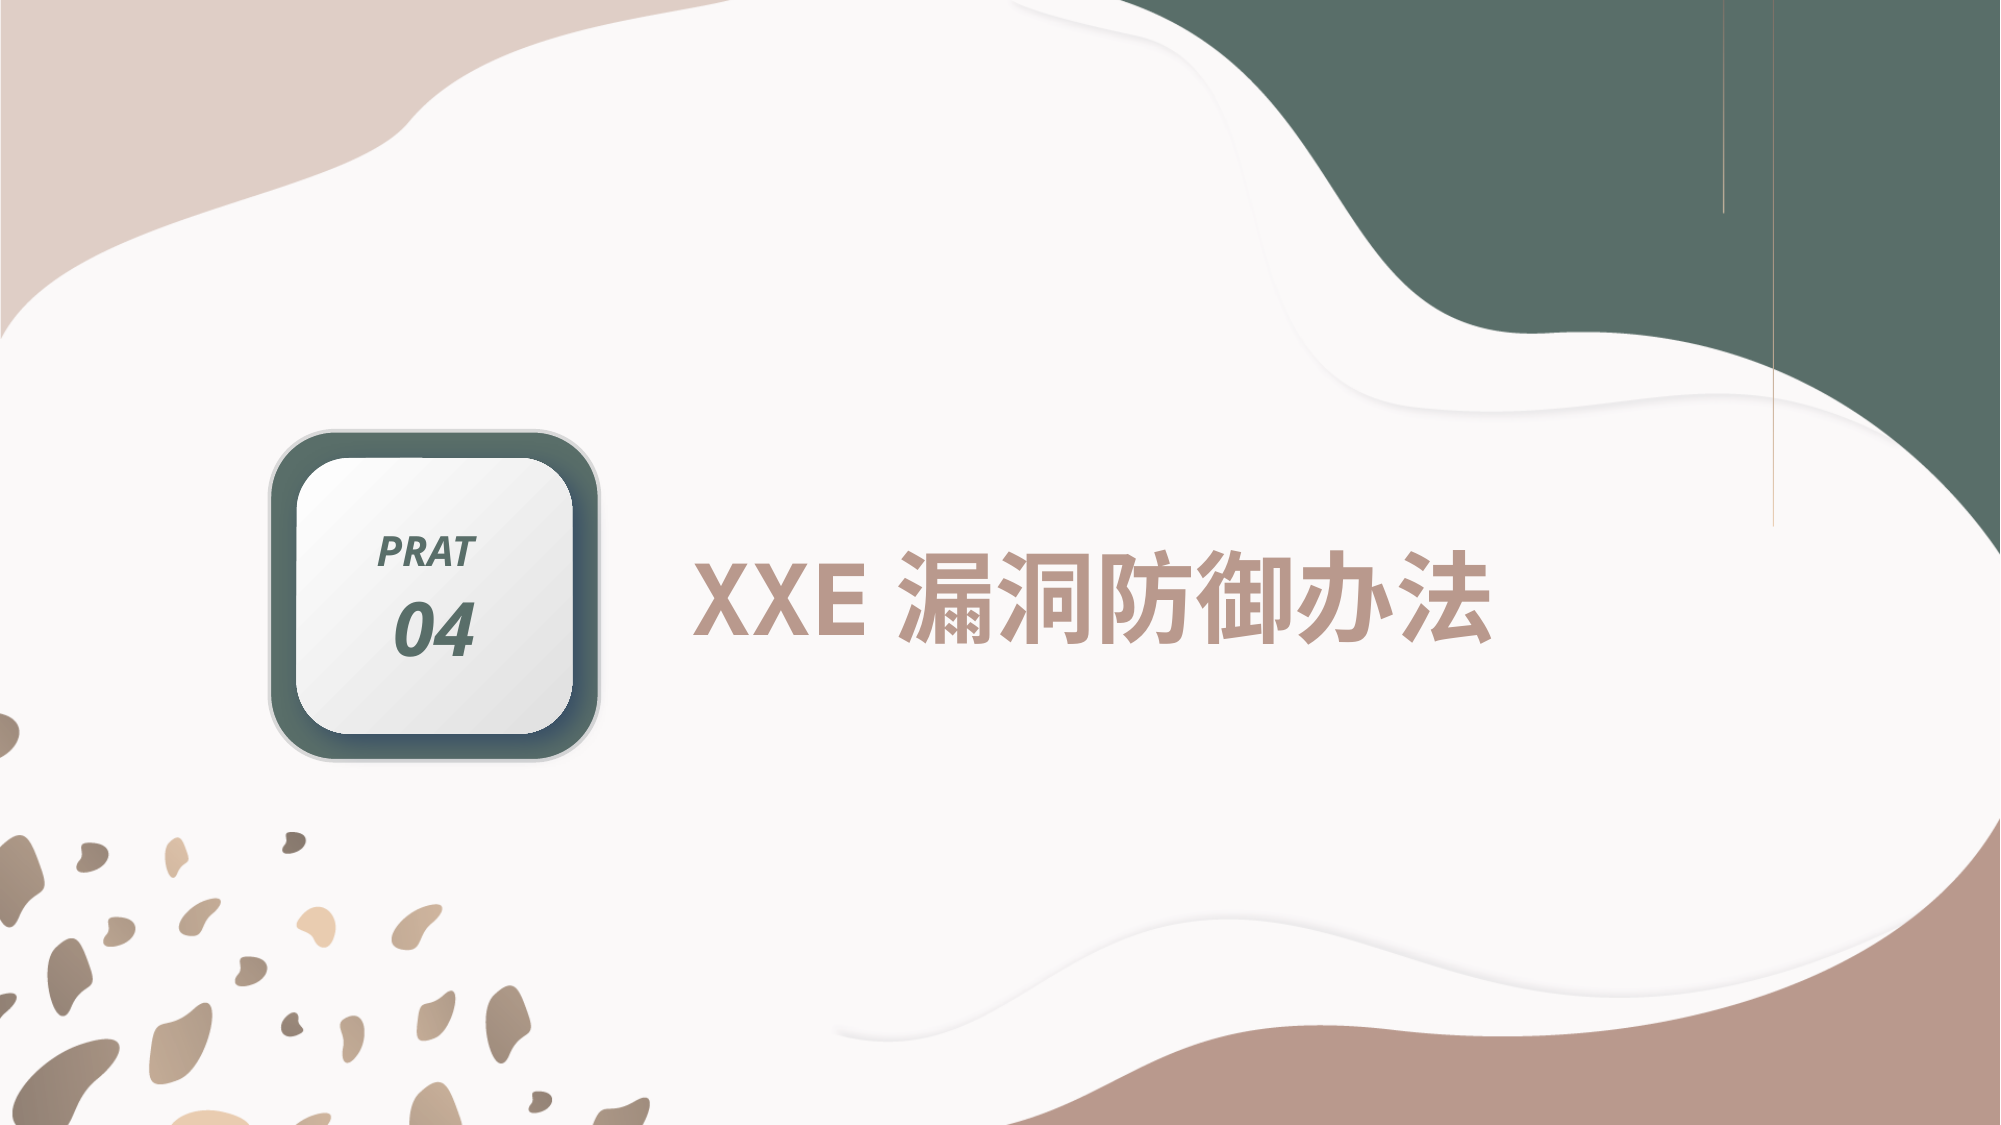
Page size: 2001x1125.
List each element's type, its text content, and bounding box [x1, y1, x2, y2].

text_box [269, 430, 600, 761]
text_box XXE漏洞防御办法 [676, 527, 1766, 663]
picture [0, 0, 2000, 1125]
